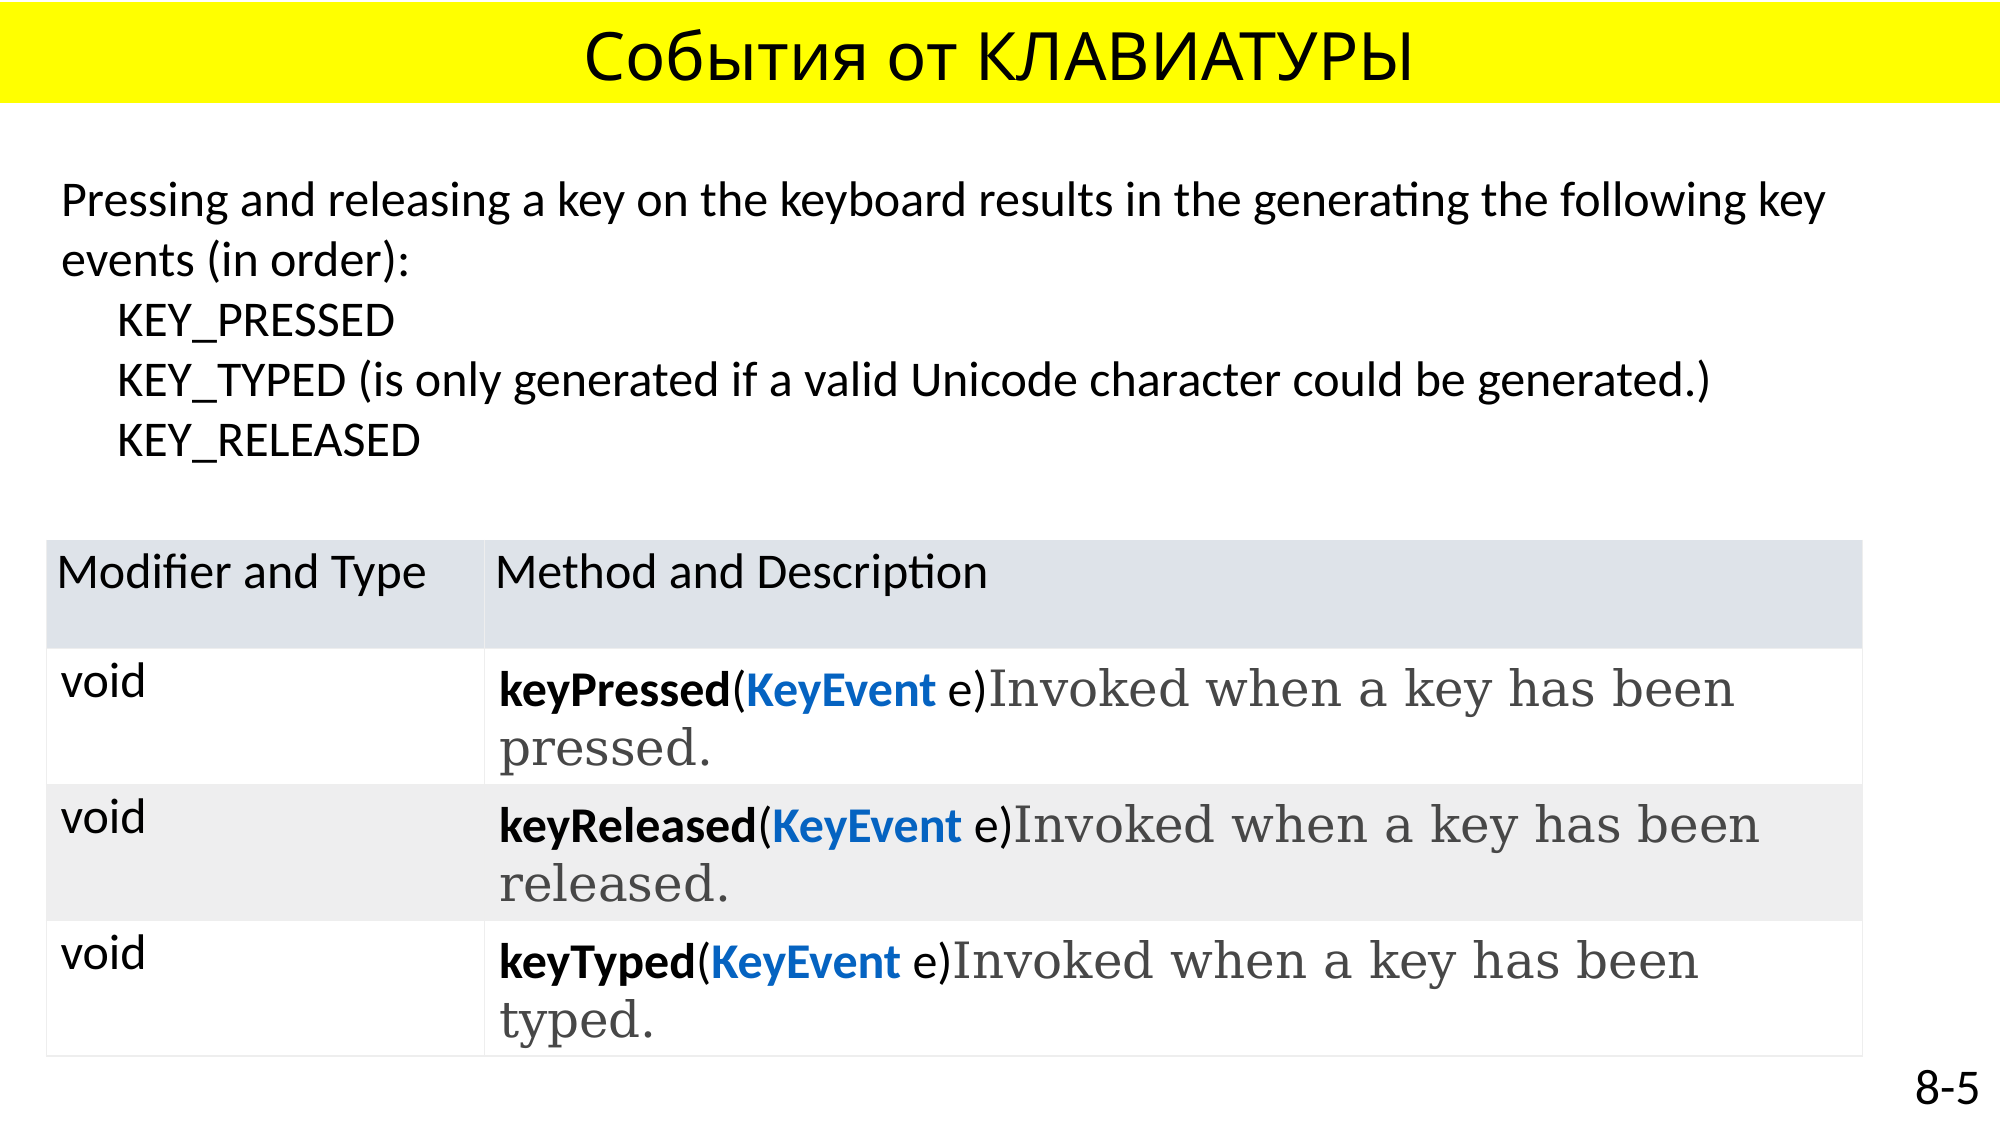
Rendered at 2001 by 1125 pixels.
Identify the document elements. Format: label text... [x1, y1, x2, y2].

title События от КЛАВИАТУРЫ [0, 2, 2000, 103]
table_header Method and Description [485, 540, 1862, 648]
table_cell void [47, 921, 484, 1055]
table_cell void [47, 785, 484, 920]
text_box 8-5 [1729, 1047, 1996, 1123]
table_cell keyReleased(KeyEvent e)Invoked when a key has been released. [485, 785, 1862, 920]
table_cell keyTyped(KeyEvent e)Invoked when a key has been typed. [485, 921, 1862, 1055]
table_cell void [47, 649, 484, 784]
table_header Modifier and Type [47, 540, 484, 648]
table_cell keyPressed(KeyEvent e)Invoked when a key has been pressed. [485, 649, 1862, 784]
text_box Pressing and releasing a key on the keyboard results in the generating the following key events (in order): KEY_PRESSED KEY_TYPED (is only generated if a valid Unicode character could be generated.) KEY_RELEASED [46, 158, 1953, 534]
